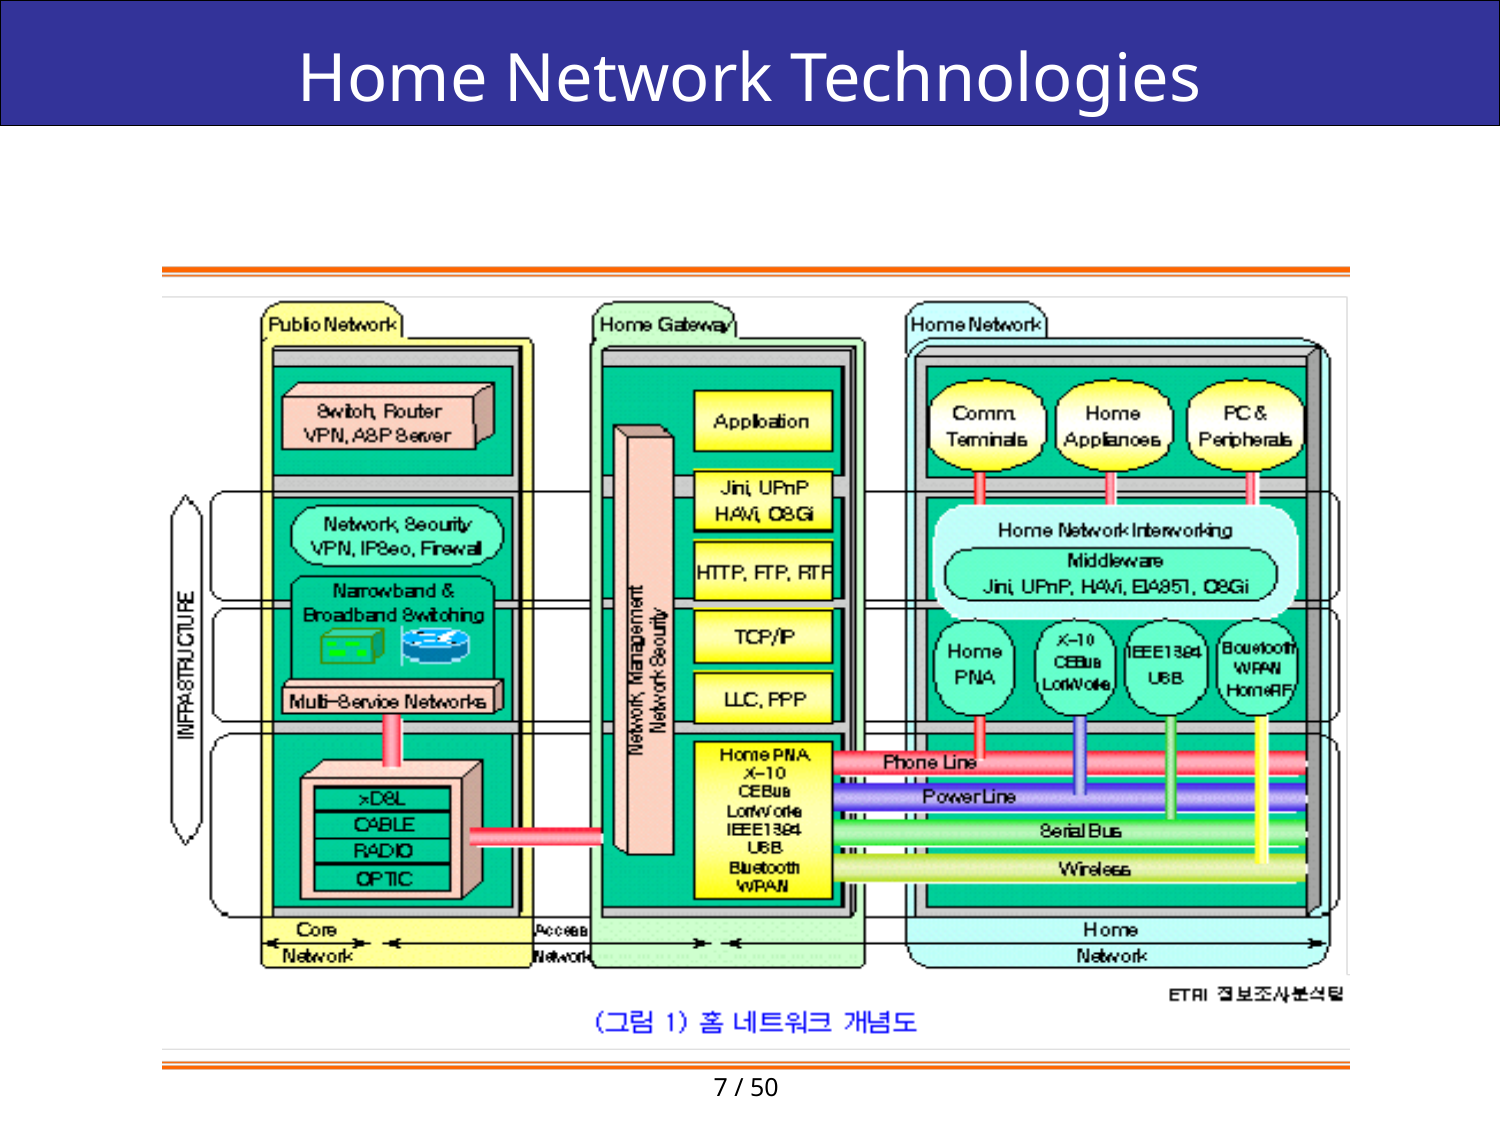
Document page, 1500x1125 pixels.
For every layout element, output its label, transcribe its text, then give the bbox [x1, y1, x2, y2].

slide_number 7 / 50 [571, 1082, 922, 1118]
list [162, 249, 1351, 1073]
title Home Network Technologies [112, 0, 1388, 150]
